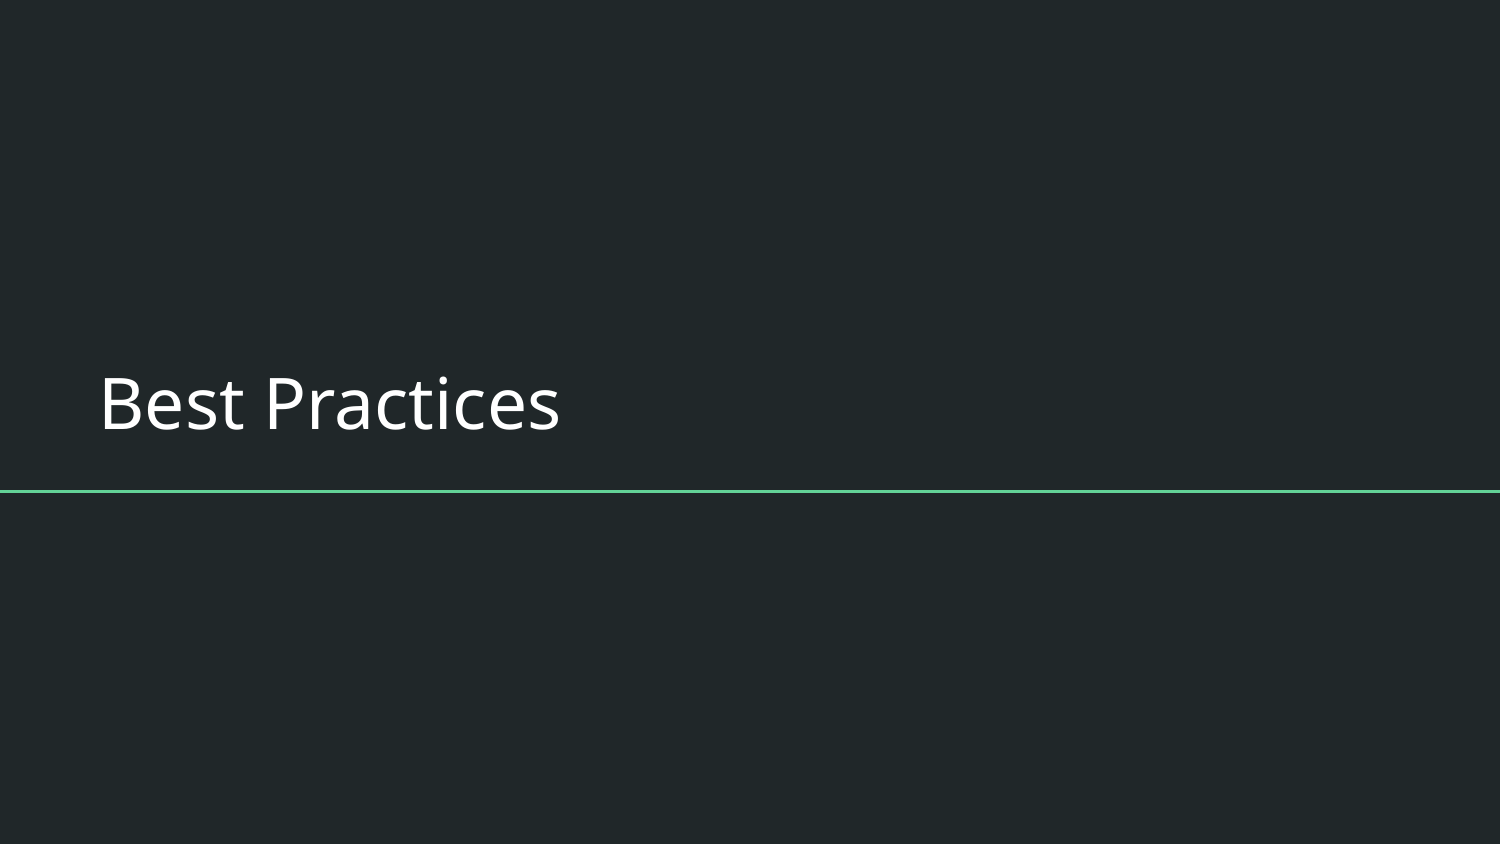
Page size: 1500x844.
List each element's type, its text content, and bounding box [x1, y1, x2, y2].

title Best Practices [83, 337, 1417, 466]
